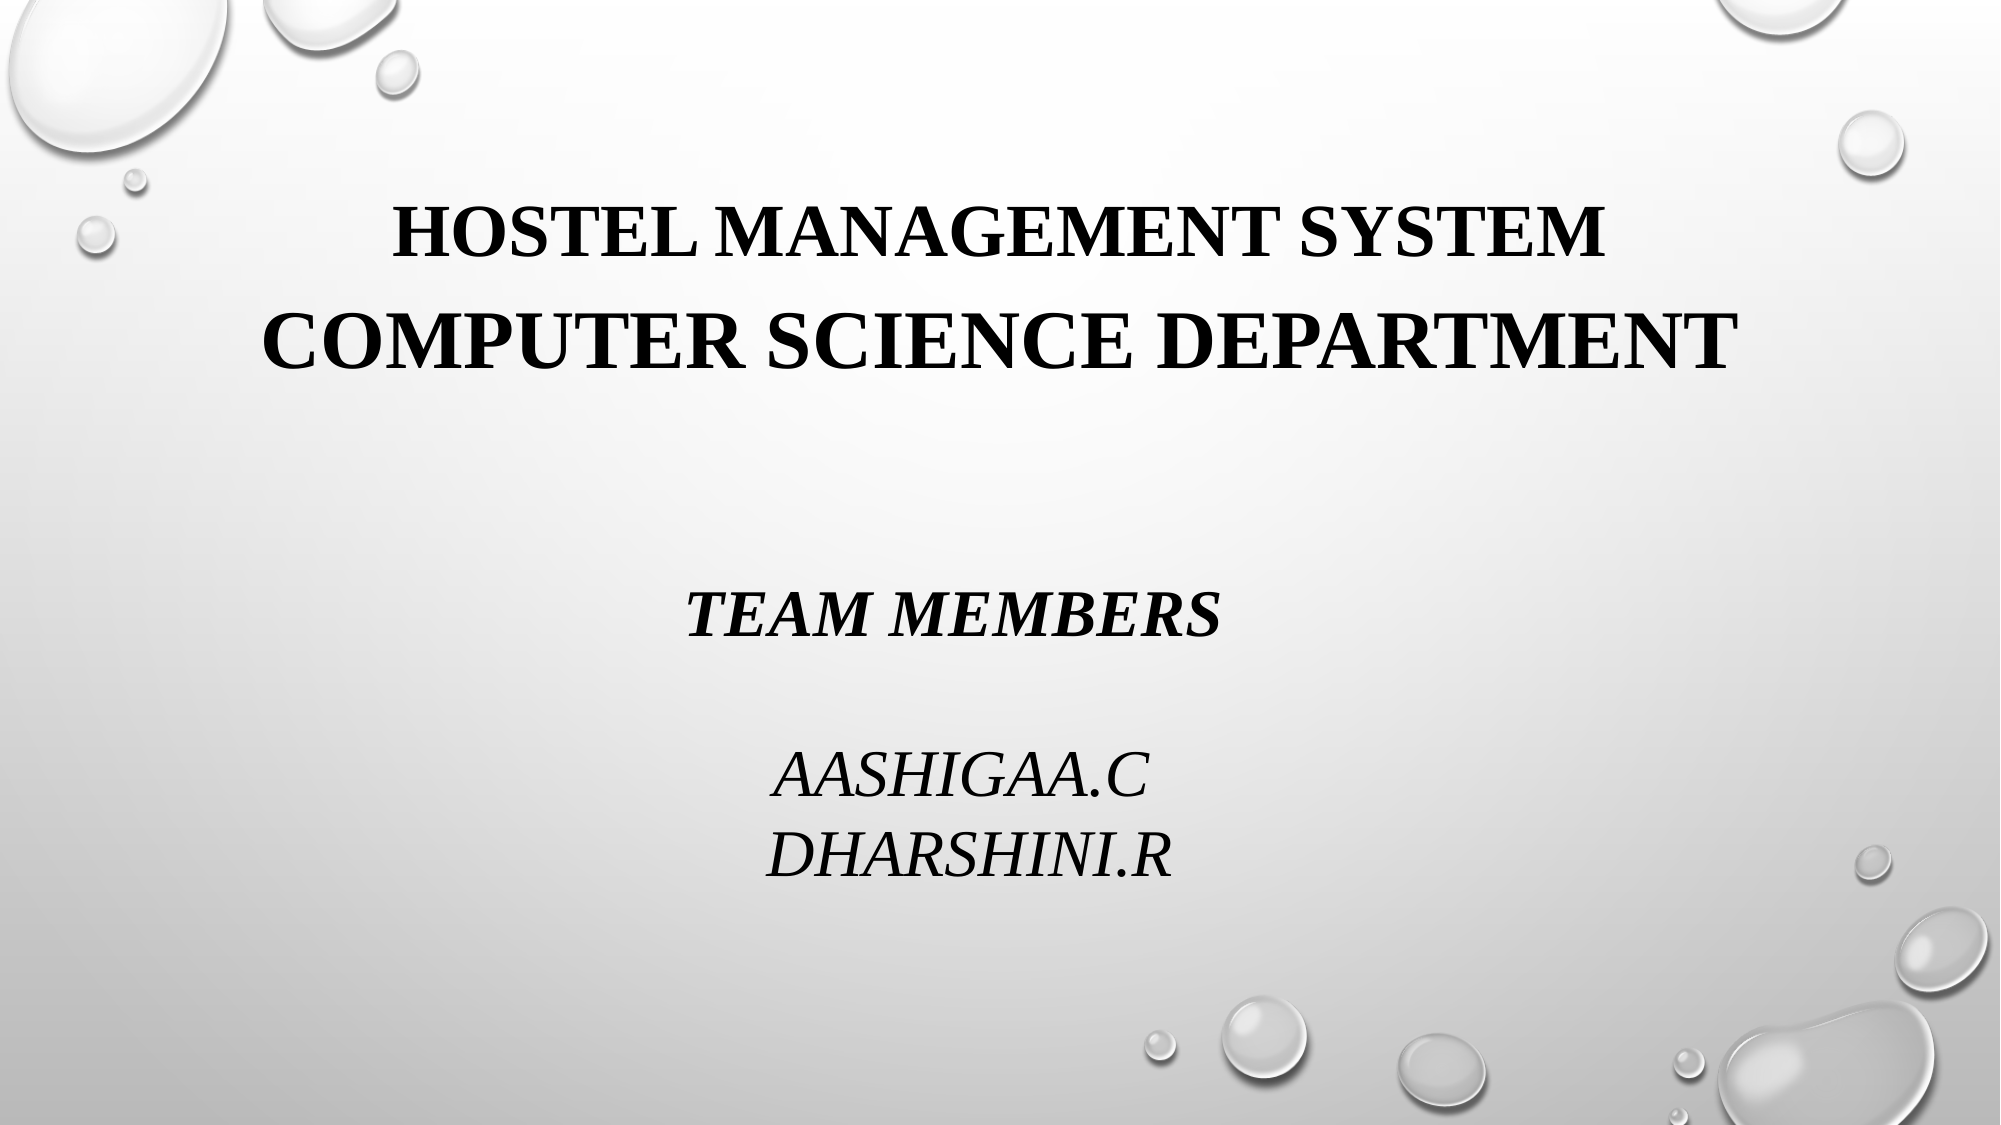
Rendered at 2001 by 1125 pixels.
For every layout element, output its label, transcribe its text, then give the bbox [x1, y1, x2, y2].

title HOSTEL MANAGEMENT SYSTEM [149, 101, 1851, 364]
text_box TEAM MEMBERS AASHIGAA.C DHARSHINI.R [605, 562, 1300, 897]
text_box COMPUTER SCIENCE DEPARTMENT [201, 277, 1798, 393]
picture [0, 0, 2000, 1125]
